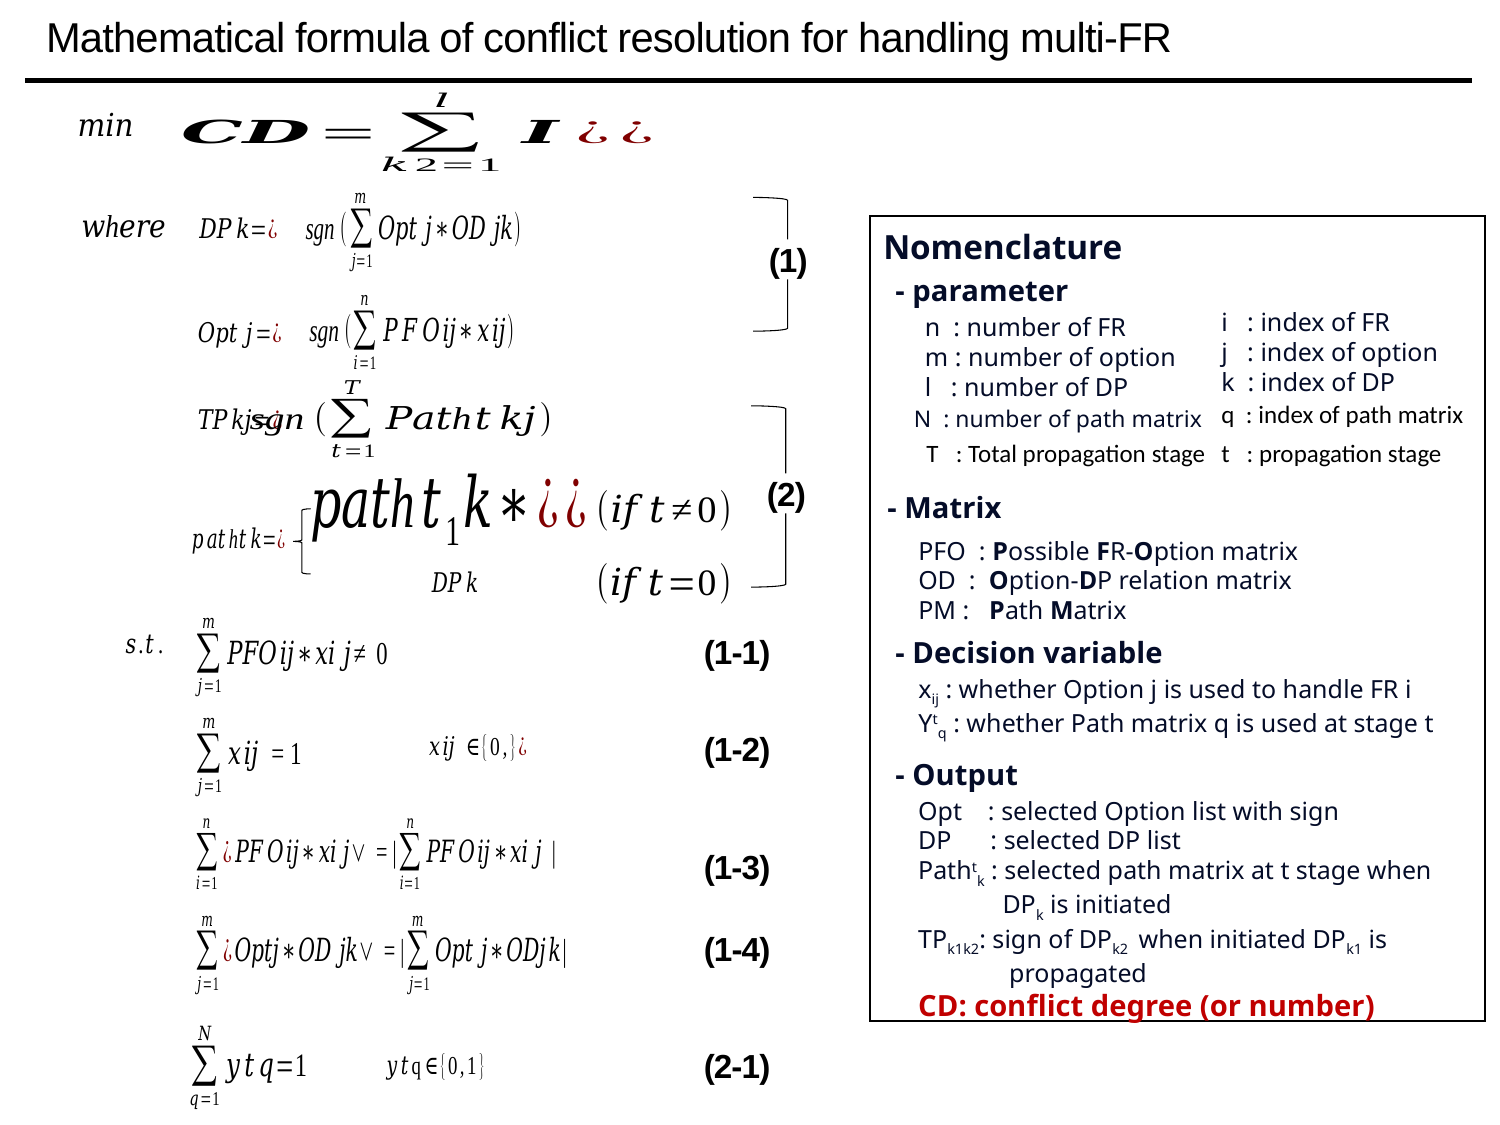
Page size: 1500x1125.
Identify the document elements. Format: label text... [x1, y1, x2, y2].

text_box (2) [766, 473, 836, 514]
text_box i : index of FR j : index of option k : index of DP [1221, 306, 1494, 397]
text_box Opt : selected Option list with sign DP : selected DP list Pathtk : selected path matrix at t stage when DPk is initiated TPk1k2: sign of DPk2 when initiated DPk1 is propagated CD: conflict degree (or number) [918, 795, 1462, 1022]
text_box T : Total propagation stage [911, 430, 1221, 476]
text_box [751, 405, 787, 588]
text_box [869, 215, 1486, 1022]
text_box (1-1) [703, 631, 773, 672]
text_box t : propagation stage [1221, 430, 1458, 476]
text_box (1-2) [703, 727, 773, 768]
text_box N : number of path matrix [880, 397, 1206, 440]
text_box (2-1) [703, 1045, 778, 1086]
text_box (1-3) [703, 845, 778, 886]
text_box xij : whether Option j is used to handle FR i Ytq : whether Path matrix q is used at stage t [918, 673, 1455, 742]
text_box (1) [768, 239, 838, 280]
text_box - Output [895, 756, 1222, 792]
text_box [293, 508, 311, 575]
text_box (1-4) [703, 928, 773, 969]
text_box Mathematical formula of conflict resolution for handling multi-FR [45, 10, 1172, 62]
text_box - Decision variable [895, 633, 1222, 669]
text_box [753, 196, 789, 332]
text_box q : index of path matrix [1206, 390, 1485, 436]
